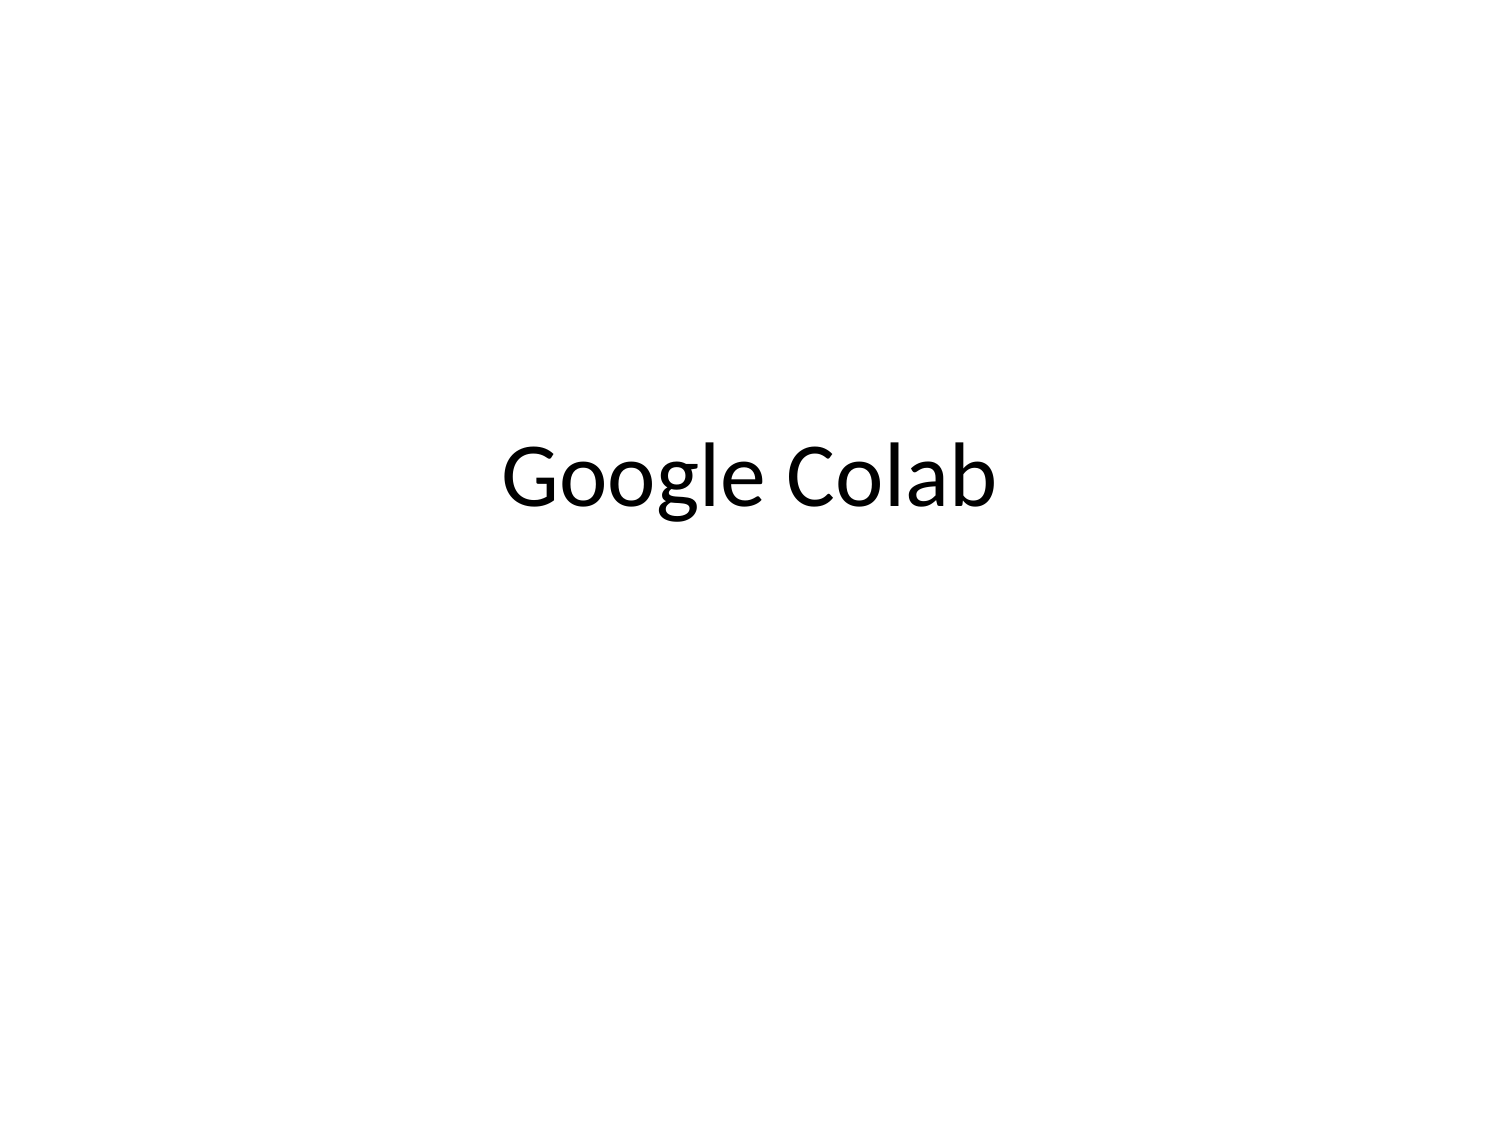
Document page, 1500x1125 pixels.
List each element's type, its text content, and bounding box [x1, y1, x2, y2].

title Google Colab [112, 349, 1388, 591]
